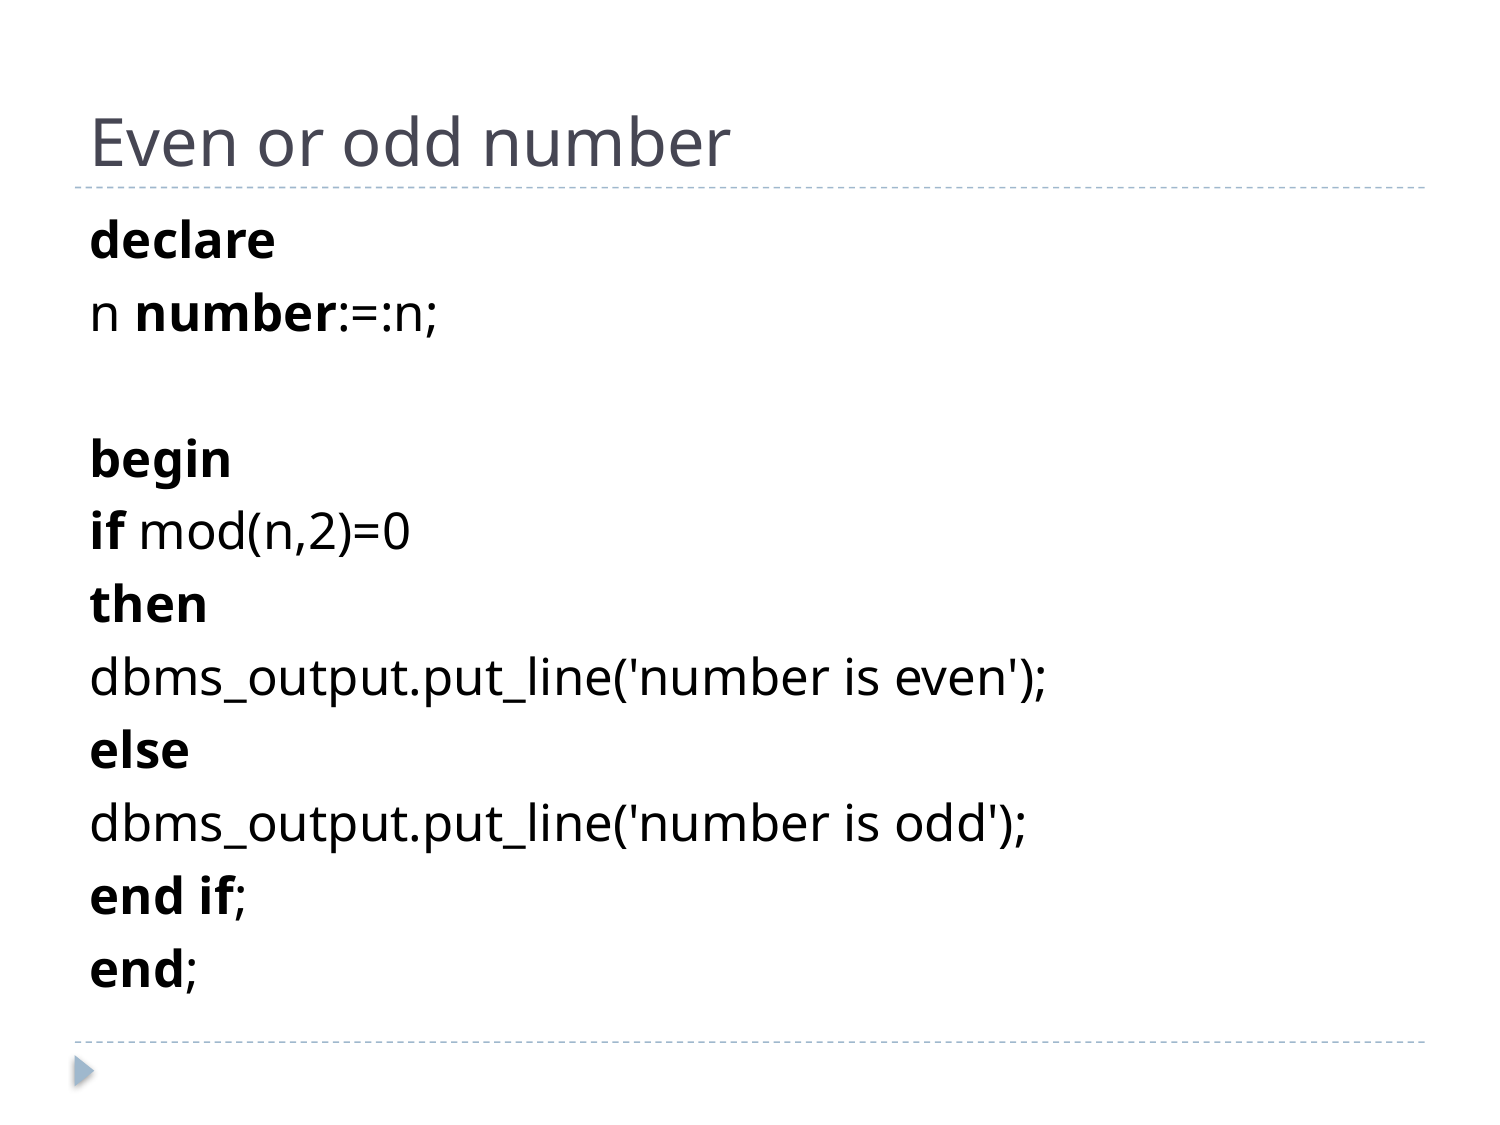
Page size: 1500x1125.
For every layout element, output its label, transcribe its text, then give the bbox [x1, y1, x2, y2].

title Even or odd number [75, 24, 1425, 188]
list declare n number:=:n; begin if mod(n,2)=0 then dbms_output.put_line('number is even'); else dbms_output.put_line('number is odd'); end if; end; [75, 200, 1425, 1010]
